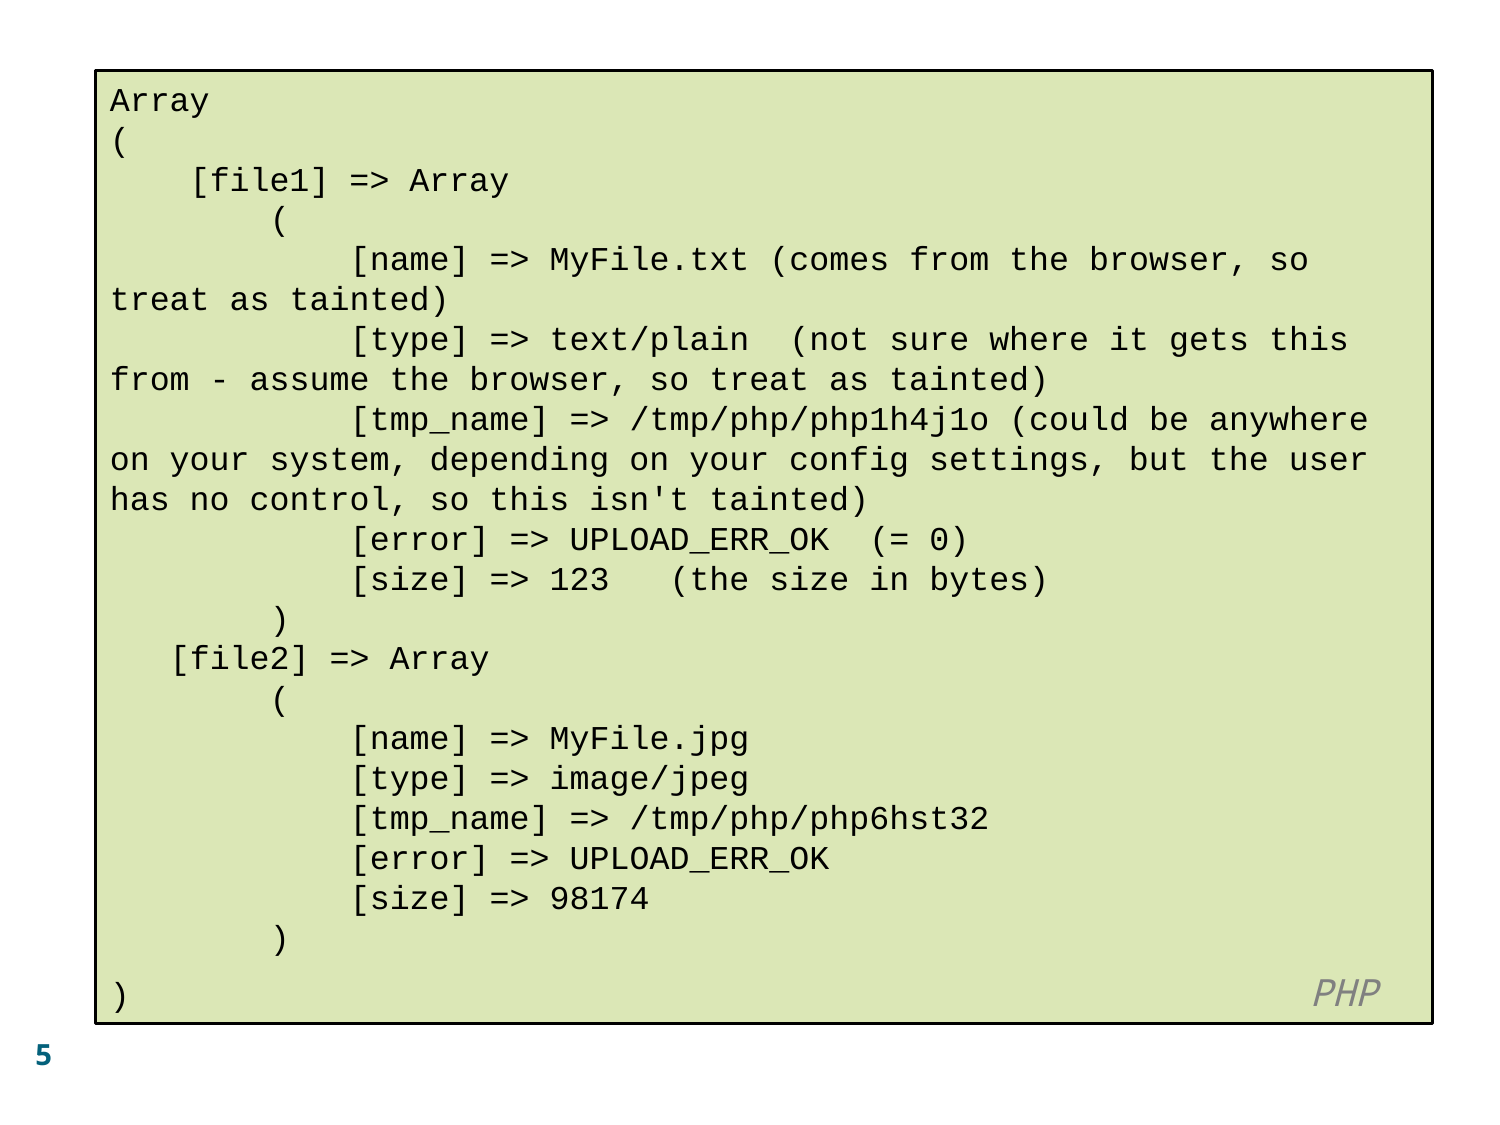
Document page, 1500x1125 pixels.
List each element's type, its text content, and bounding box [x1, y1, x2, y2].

text_box Array ( [file1] => Array ( [name] => MyFile.txt (comes from the browser, so treat as tainted) [type] => text/plain (not sure where it gets this from - assume the browser, so treat as tainted) [tmp_name] => /tmp/php/php1h4j1o (could be anywhere on your system, depending on your config settings, but the user has no control, so this isn't tainted) [error] => UPLOAD_ERR_OK (= 0) [size] => 123 (the size in bytes) ) [file2] => Array ( [name] => MyFile.jpg [type] => image/jpeg [tmp_name] => /tmp/php/php6hst32 [error] => UPLOAD_ERR_OK [size] => 98174 ) ) PHP [95, 70, 1433, 1024]
slide_number 5 [0, 1025, 88, 1088]
